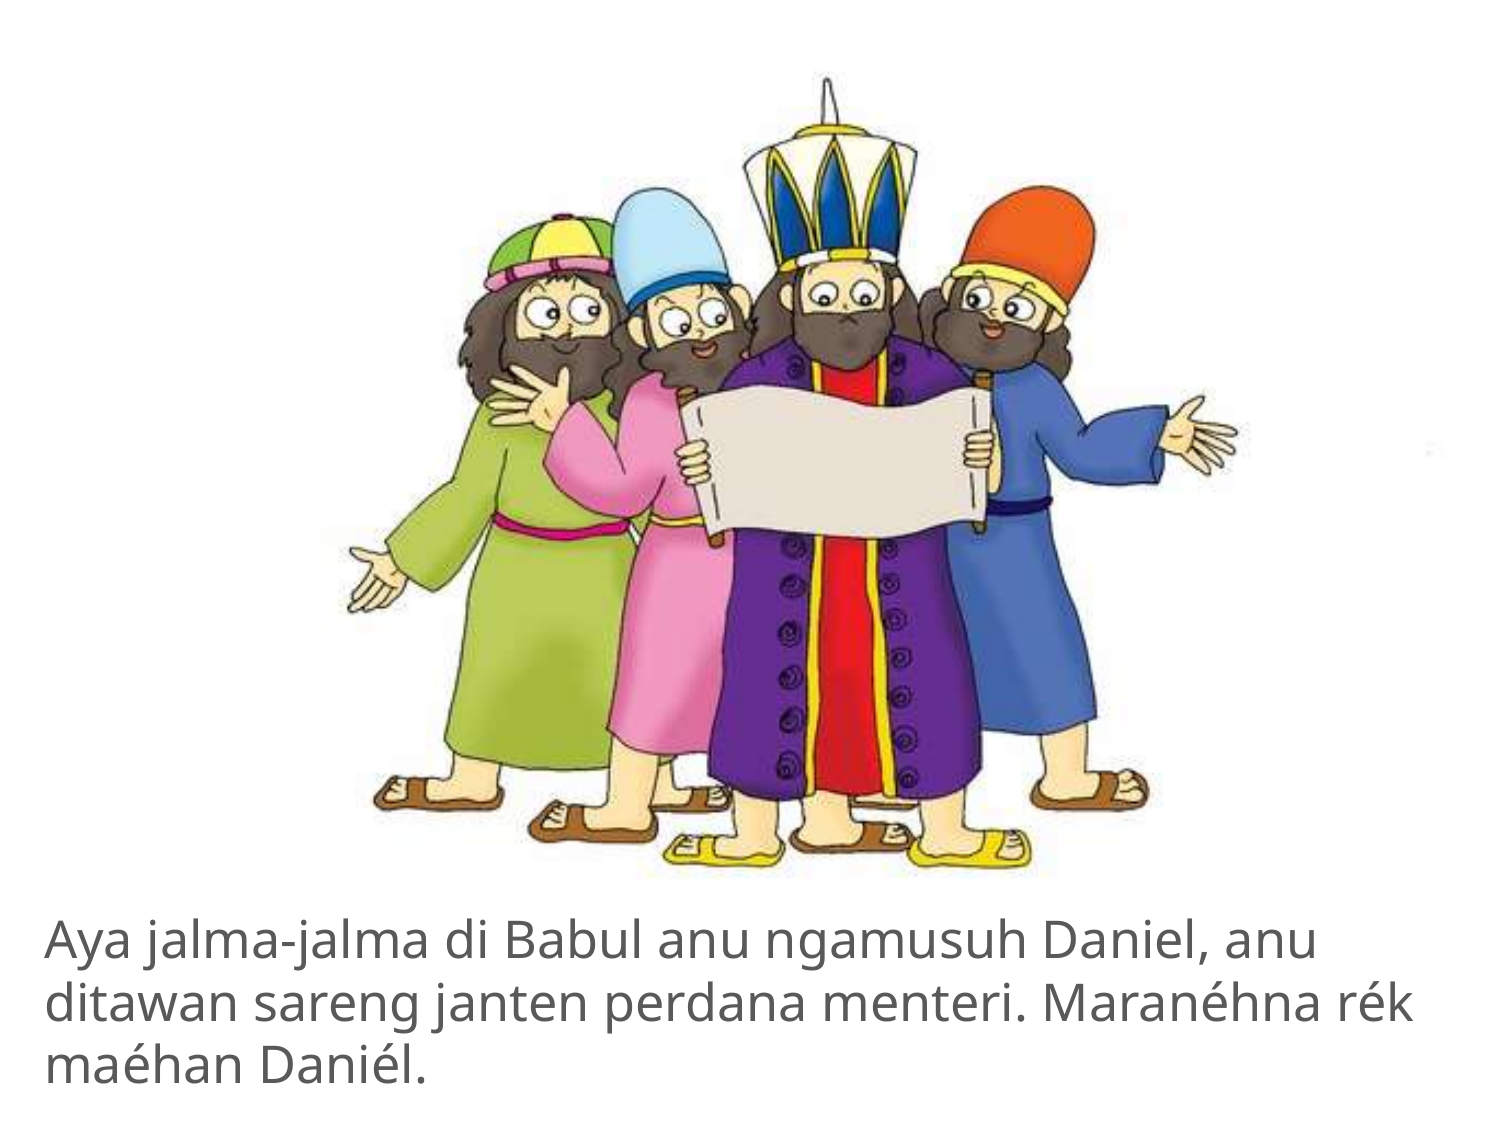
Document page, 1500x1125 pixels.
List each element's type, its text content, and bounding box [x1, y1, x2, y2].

picture [40, 1, 1466, 894]
text_box Aya jalma-jalma di Babul anu ngamusuh Daniel, anu ditawan sareng janten perdana menteri. Maranéhna rék maéhan Daniél. [29, 898, 1500, 1102]
